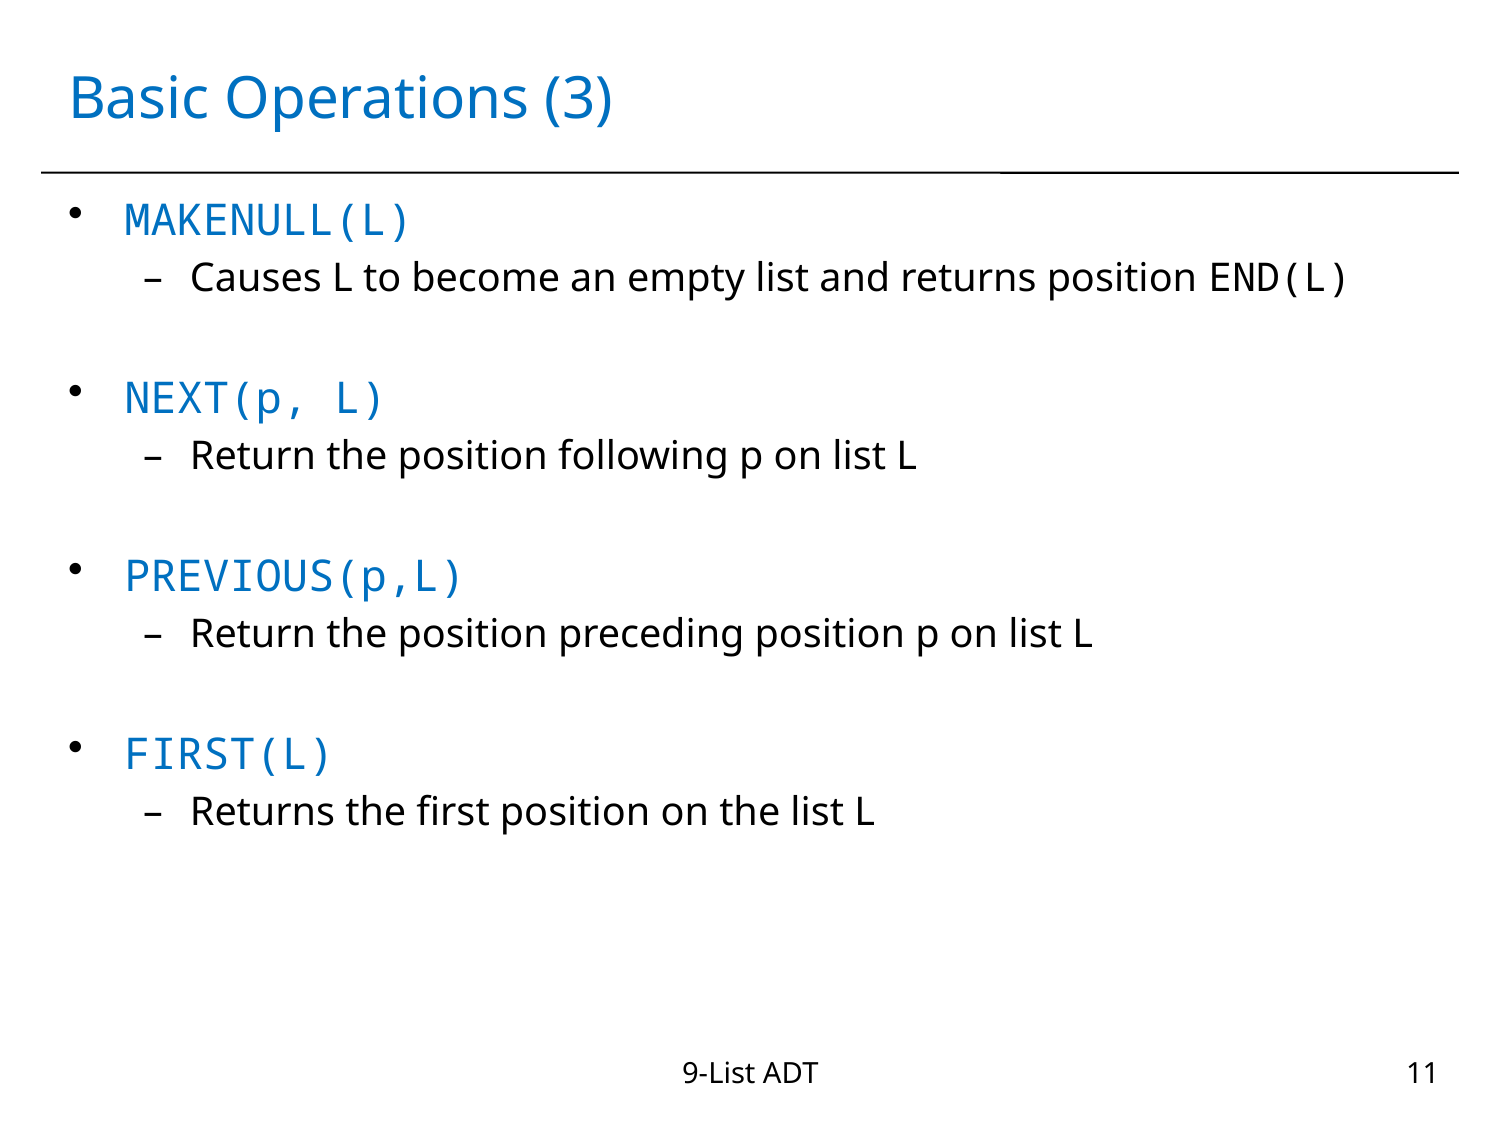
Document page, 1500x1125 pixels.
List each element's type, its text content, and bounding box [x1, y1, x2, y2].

list MAKENULL(L) Causes L to become an empty list and returns position END(L) NEXT(p, L) Return the position following p on list L PREVIOUS(p,L) Return the position preceding position p on list L FIRST(L) Returns the first position on the list L [52, 184, 1448, 1024]
slide_number 11 [1104, 1046, 1455, 1125]
footer 9-List ADT [502, 1046, 999, 1125]
title Basic Operations (3) [52, 30, 1448, 159]
